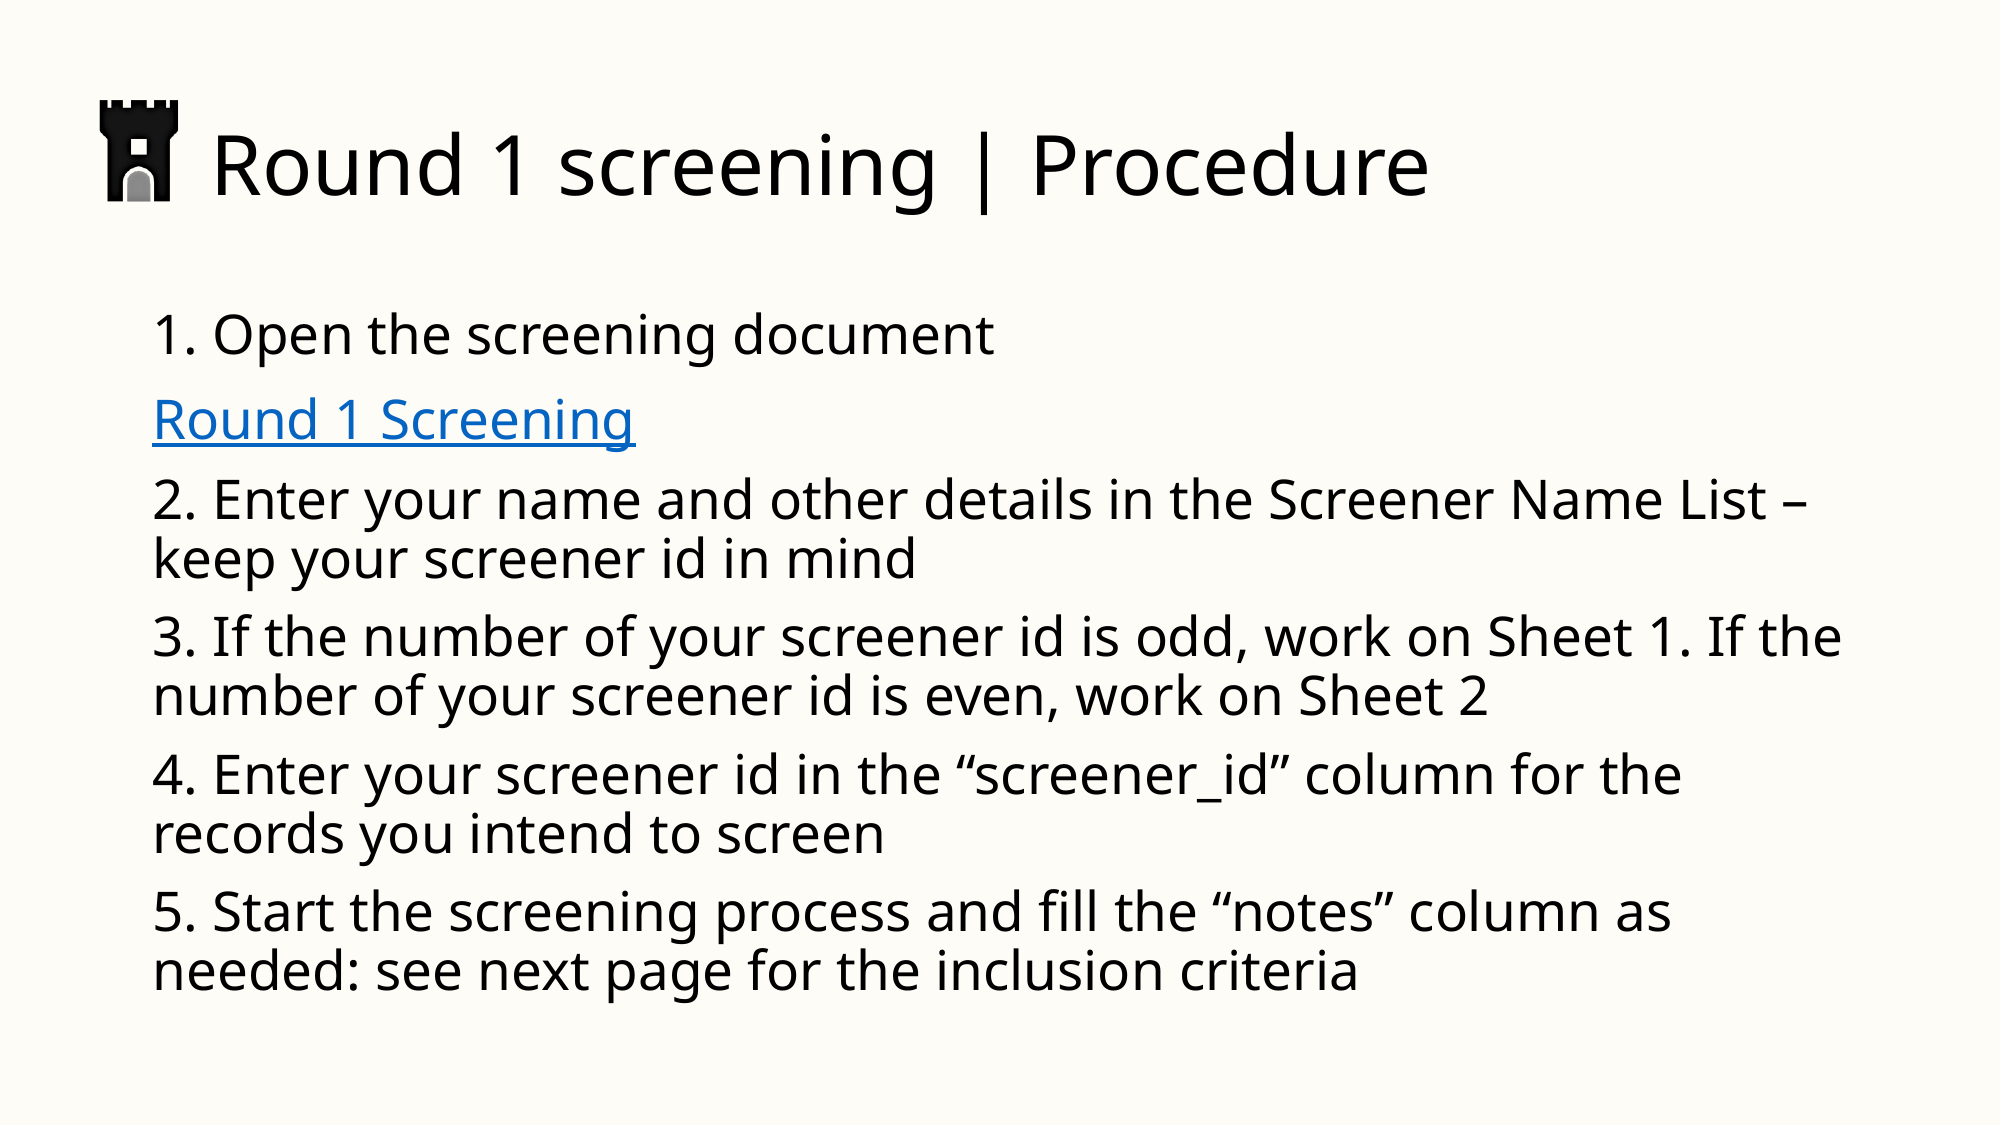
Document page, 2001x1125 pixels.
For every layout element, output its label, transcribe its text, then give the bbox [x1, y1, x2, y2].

title Round 1 screening | Procedure [195, 59, 1863, 278]
list 1. Open the screening document Round 1 Screening 2. Enter your name and other details in the Screener Name List – keep your screener id in mind 3. If the number of your screener id is odd, work on Sheet 1. If the number of your screener id is even, work on Sheet 2 4. Enter your screener id in the “screener_id” column for the records you intend to screen 5. Start the screening process and fill the “notes” column as needed: see next page for the inclusion criteria [137, 299, 1863, 1014]
picture [83, 90, 196, 204]
